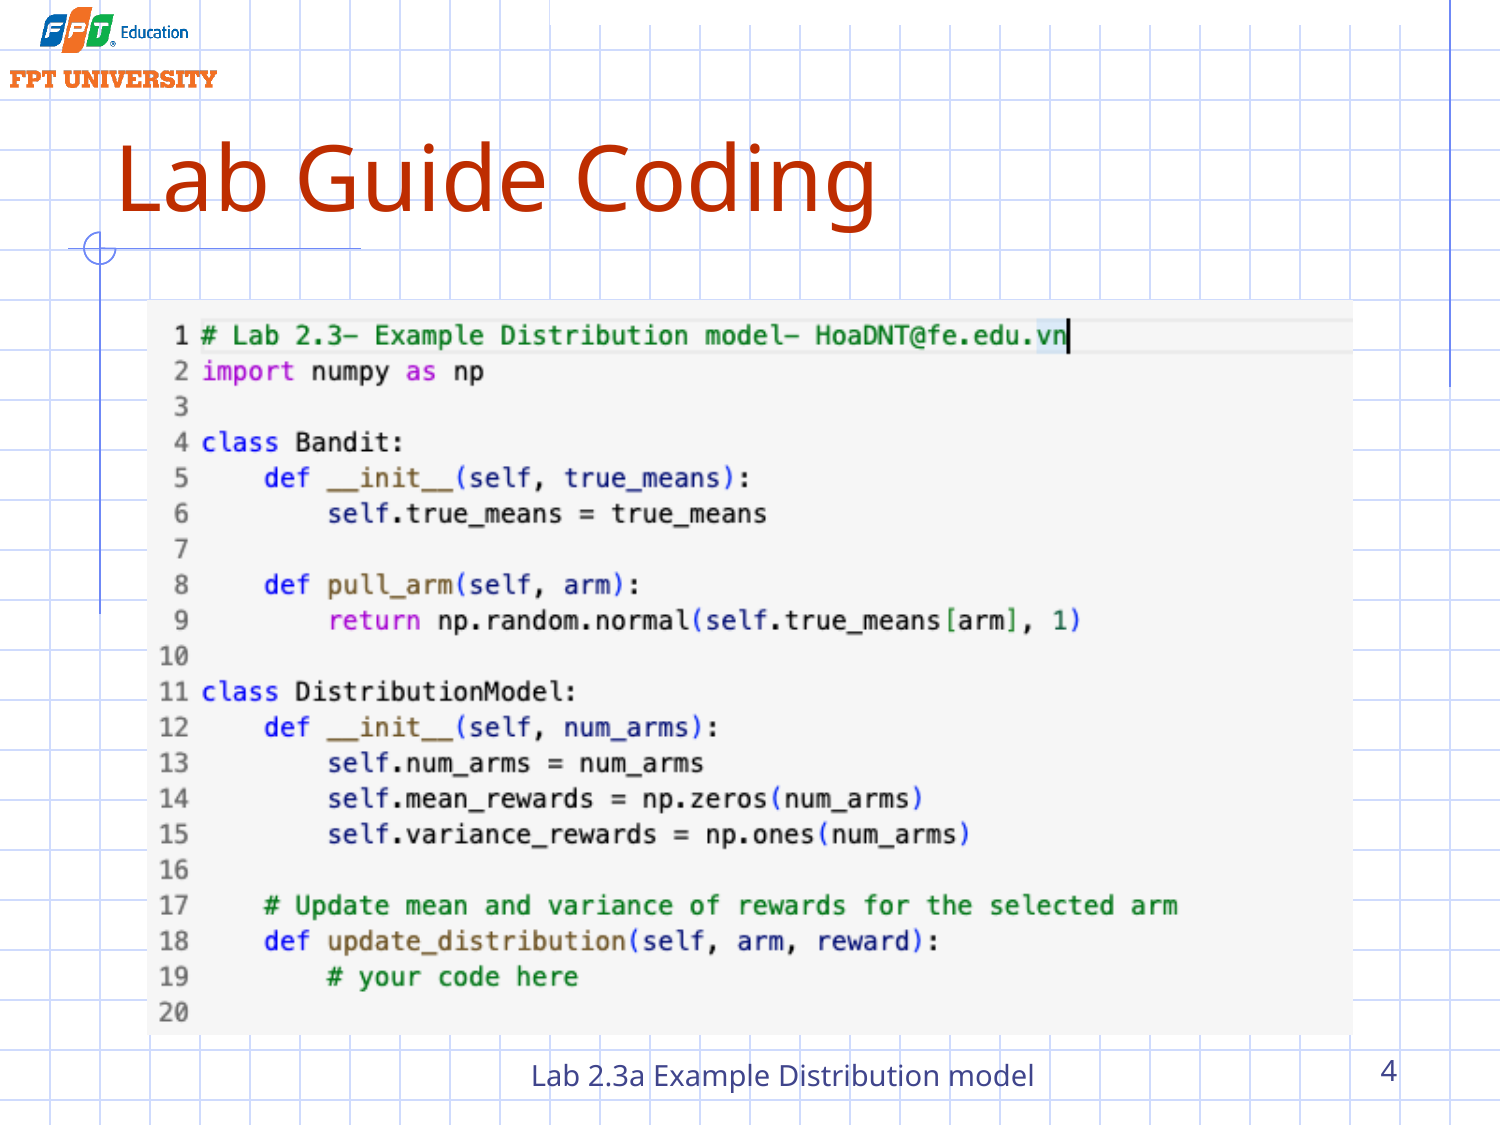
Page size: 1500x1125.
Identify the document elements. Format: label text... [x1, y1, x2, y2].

picture [10, 6, 217, 88]
title Lab Guide Coding [99, 50, 1375, 238]
text_box Lab 2.3a Example Distribution model [503, 1043, 1063, 1100]
text_box 4 [1099, 1024, 1413, 1100]
picture [147, 300, 1353, 1035]
